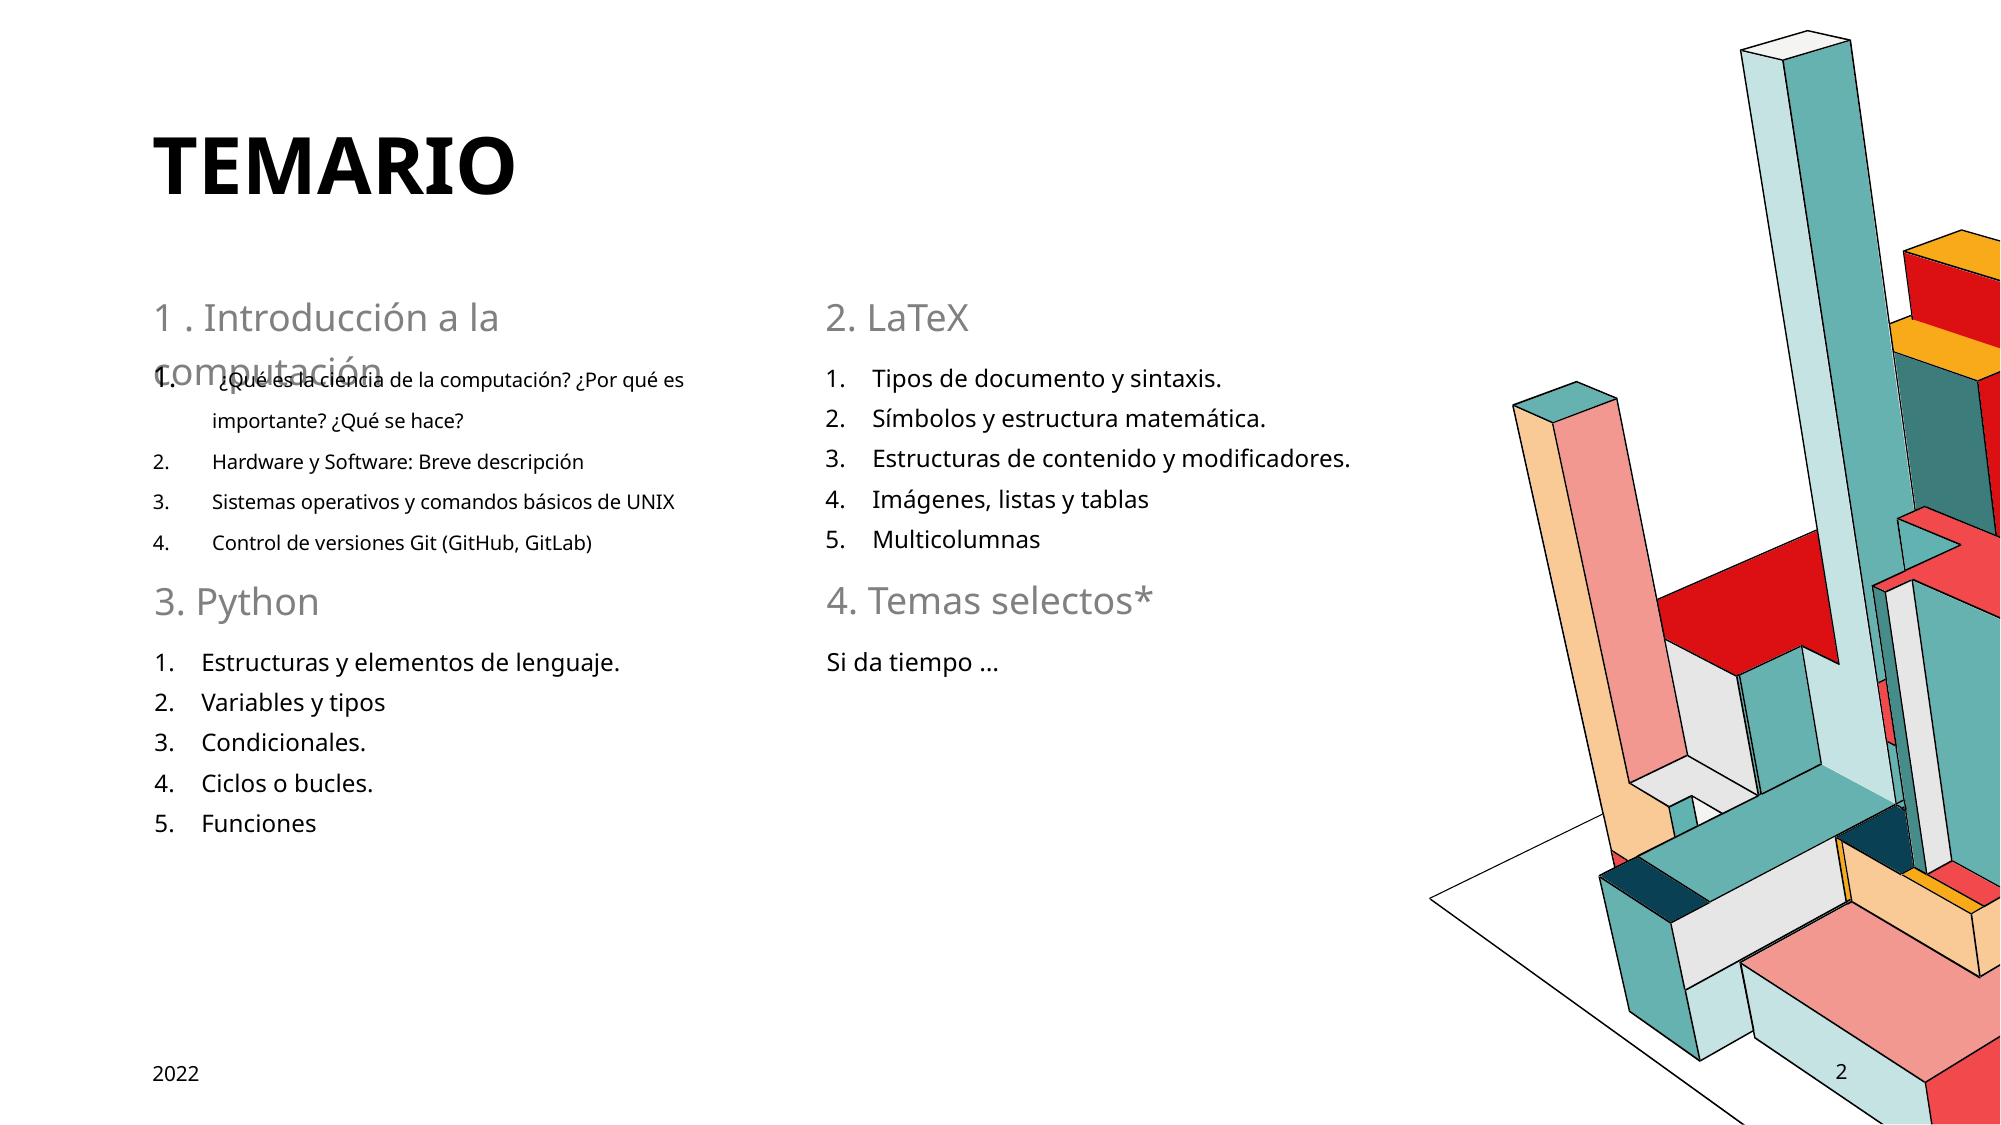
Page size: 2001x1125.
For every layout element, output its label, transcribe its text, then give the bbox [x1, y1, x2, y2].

list 4. Temas selectos* [811, 560, 1412, 621]
list Tipos de documento y sintaxis. Símbolos y estructura matemática. Estructuras de contenido y modificadores. Imágenes, listas y tablas Multicolumnas [810, 344, 1411, 562]
list Estructuras y elementos de lenguaje. Variables y tipos Condicionales. Ciclos o bucles. Funciones [139, 627, 740, 846]
list 3. Python [139, 560, 740, 621]
slide_number 2022 [137, 1042, 588, 1103]
list 2. LaTeX [810, 276, 1411, 337]
list ¿Qué es la ciencia de la computación? ¿Por qué es importante? ¿Qué se hace? Hardware y Software: Breve descripción Sistemas operativos y comandos básicos de UNIX Control de versiones Git (GitHub, GitLab) [138, 344, 738, 563]
title Temario [137, 59, 1863, 278]
list 1 . Introducción a la computación [138, 277, 738, 338]
slide_number 2 [1412, 1042, 1863, 1103]
list Si da tiempo … [811, 627, 1412, 823]
